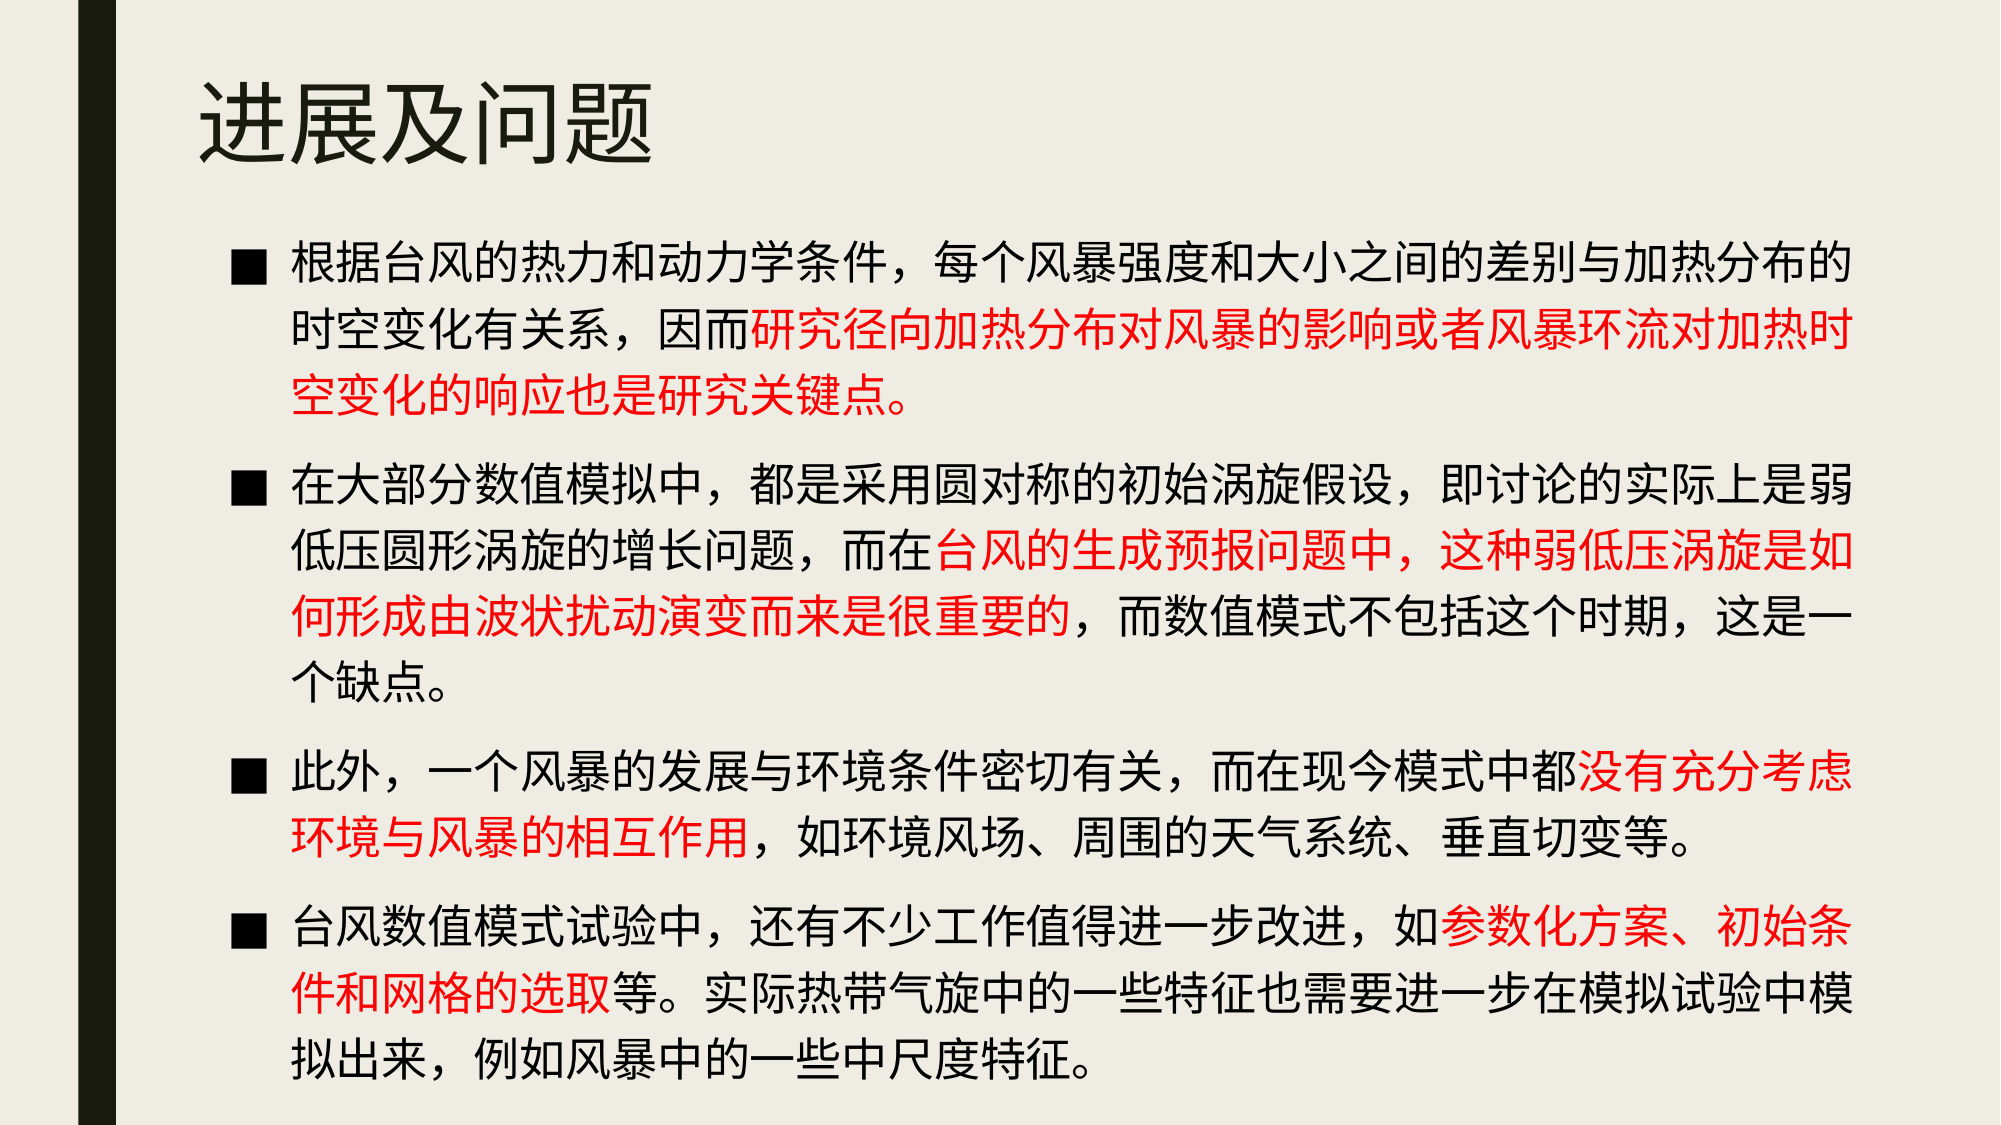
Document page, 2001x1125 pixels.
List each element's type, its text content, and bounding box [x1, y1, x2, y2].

list 根据台风的热力和动力学条件，每个风暴强度和大小之间的差别与加热分布的时空变化有关系，因而研究径向加热分布对风暴的影响或者风暴环流对加热时空变化的响应也是研究关键点。 在大部分数值模拟中，都是采用圆对称的初始涡旋假设，即讨论的实际上是弱低压圆形涡旋的增长问题，而在台风的生成预报问题中，这种弱低压涡旋是如何形成由波状扰动演变而来是很重要的，而数值模式不包括这个时期，这是一个缺点。 此外，一个风暴的发展与环境条件密切有关，而在现今模式中都没有充分考虑环境与风暴的相互作用，如环境风场、周围的天气系统、垂直切变等。 台风数值模式试验中，还有不少工作值得进一步改进，如参数化方案、初始条件和网格的选取等。实际热带气旋中的一些特征也需要进一步在模拟试验中模拟出来，例如风暴中的一些中尺度特征。 [212, 215, 1905, 1094]
title 进展及问题 [181, 71, 1757, 316]
